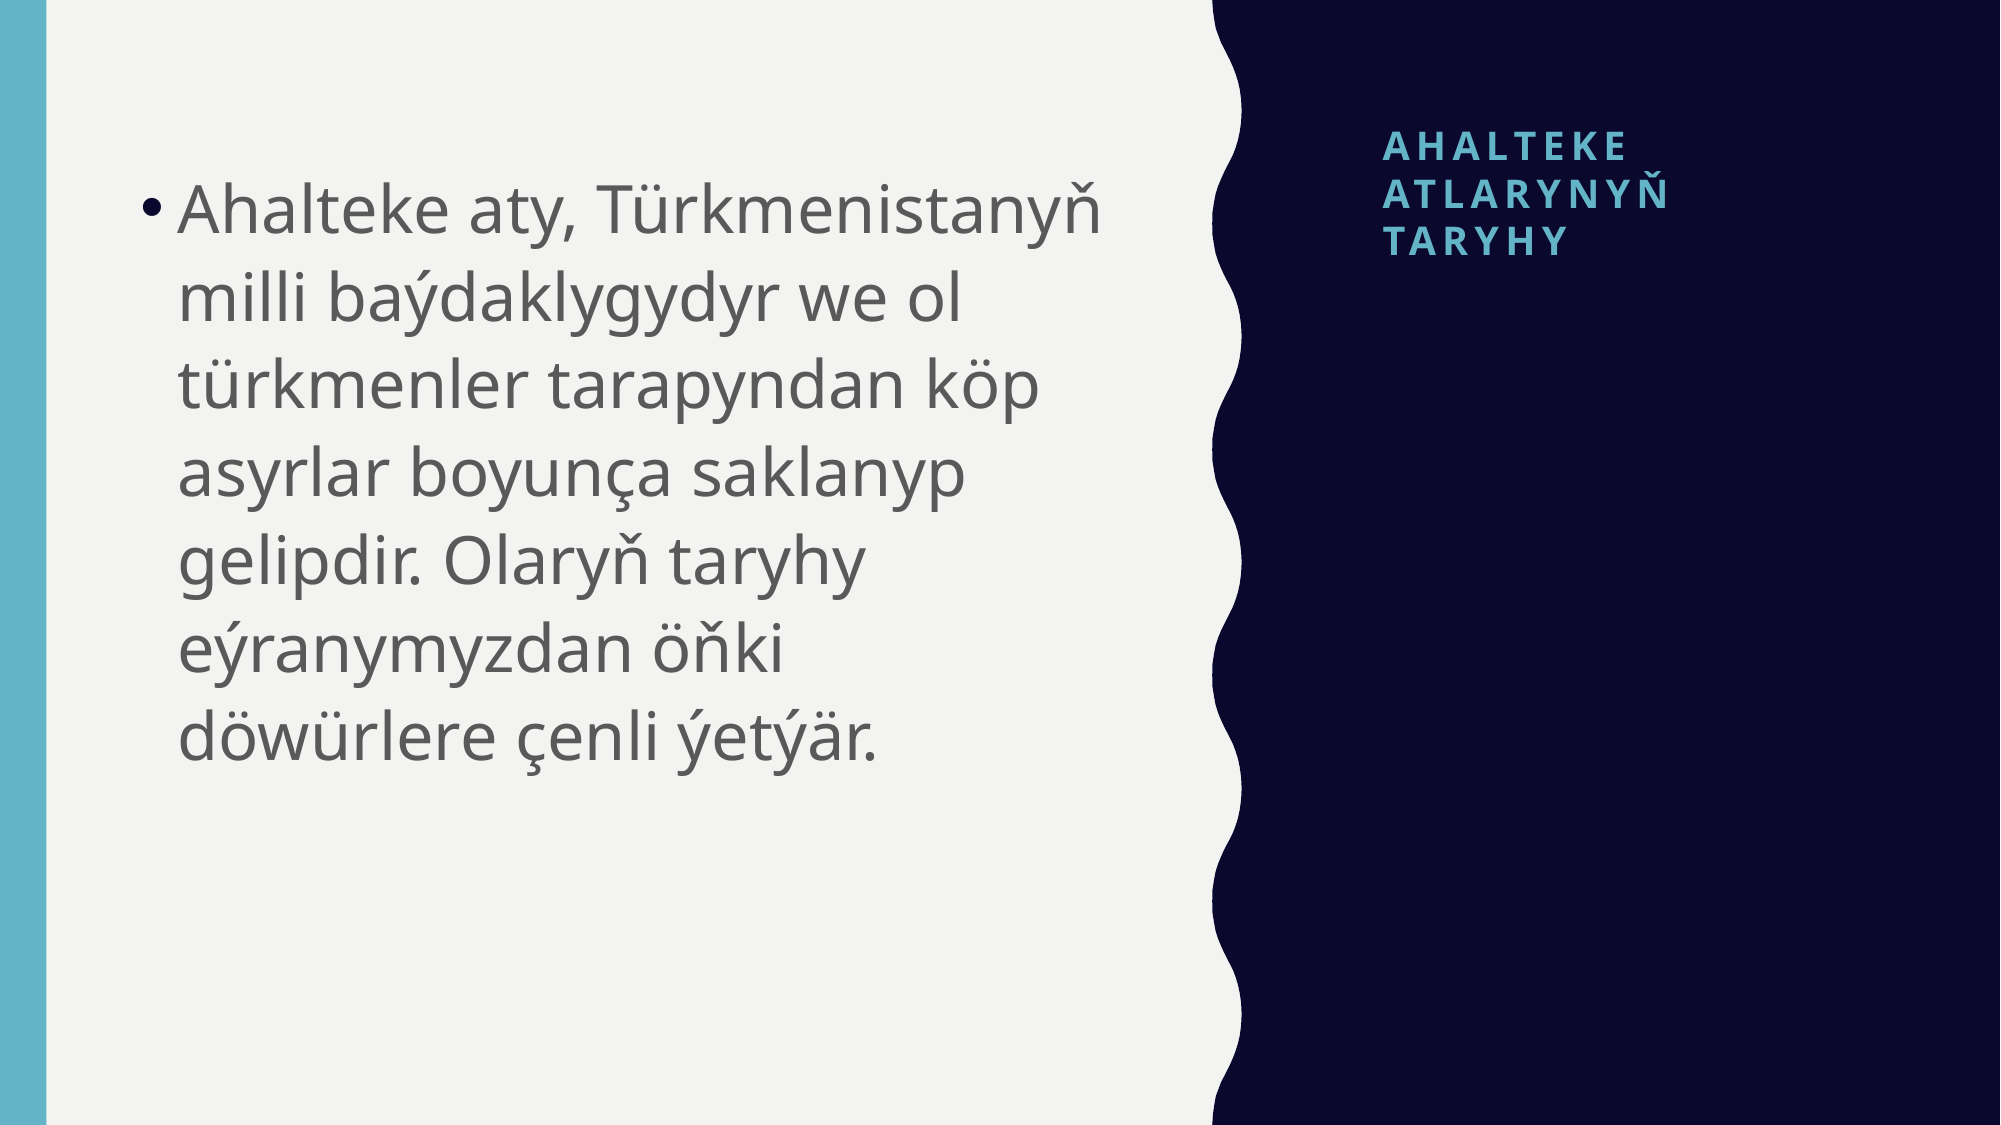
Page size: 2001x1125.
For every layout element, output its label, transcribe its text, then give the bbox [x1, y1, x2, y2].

title AHALTEKE ATLARYNYŇ TARYHY [1367, 75, 1875, 272]
list Ahalteke aty, Türkmenistanyň milli baýdaklygydyr we ol türkmenler tarapyndan köp asyrlar boyunça saklanyp gelipdir. Olaryň taryhy eýranymyzdan öňki döwürlere çenli ýetýär. [125, 151, 1136, 969]
